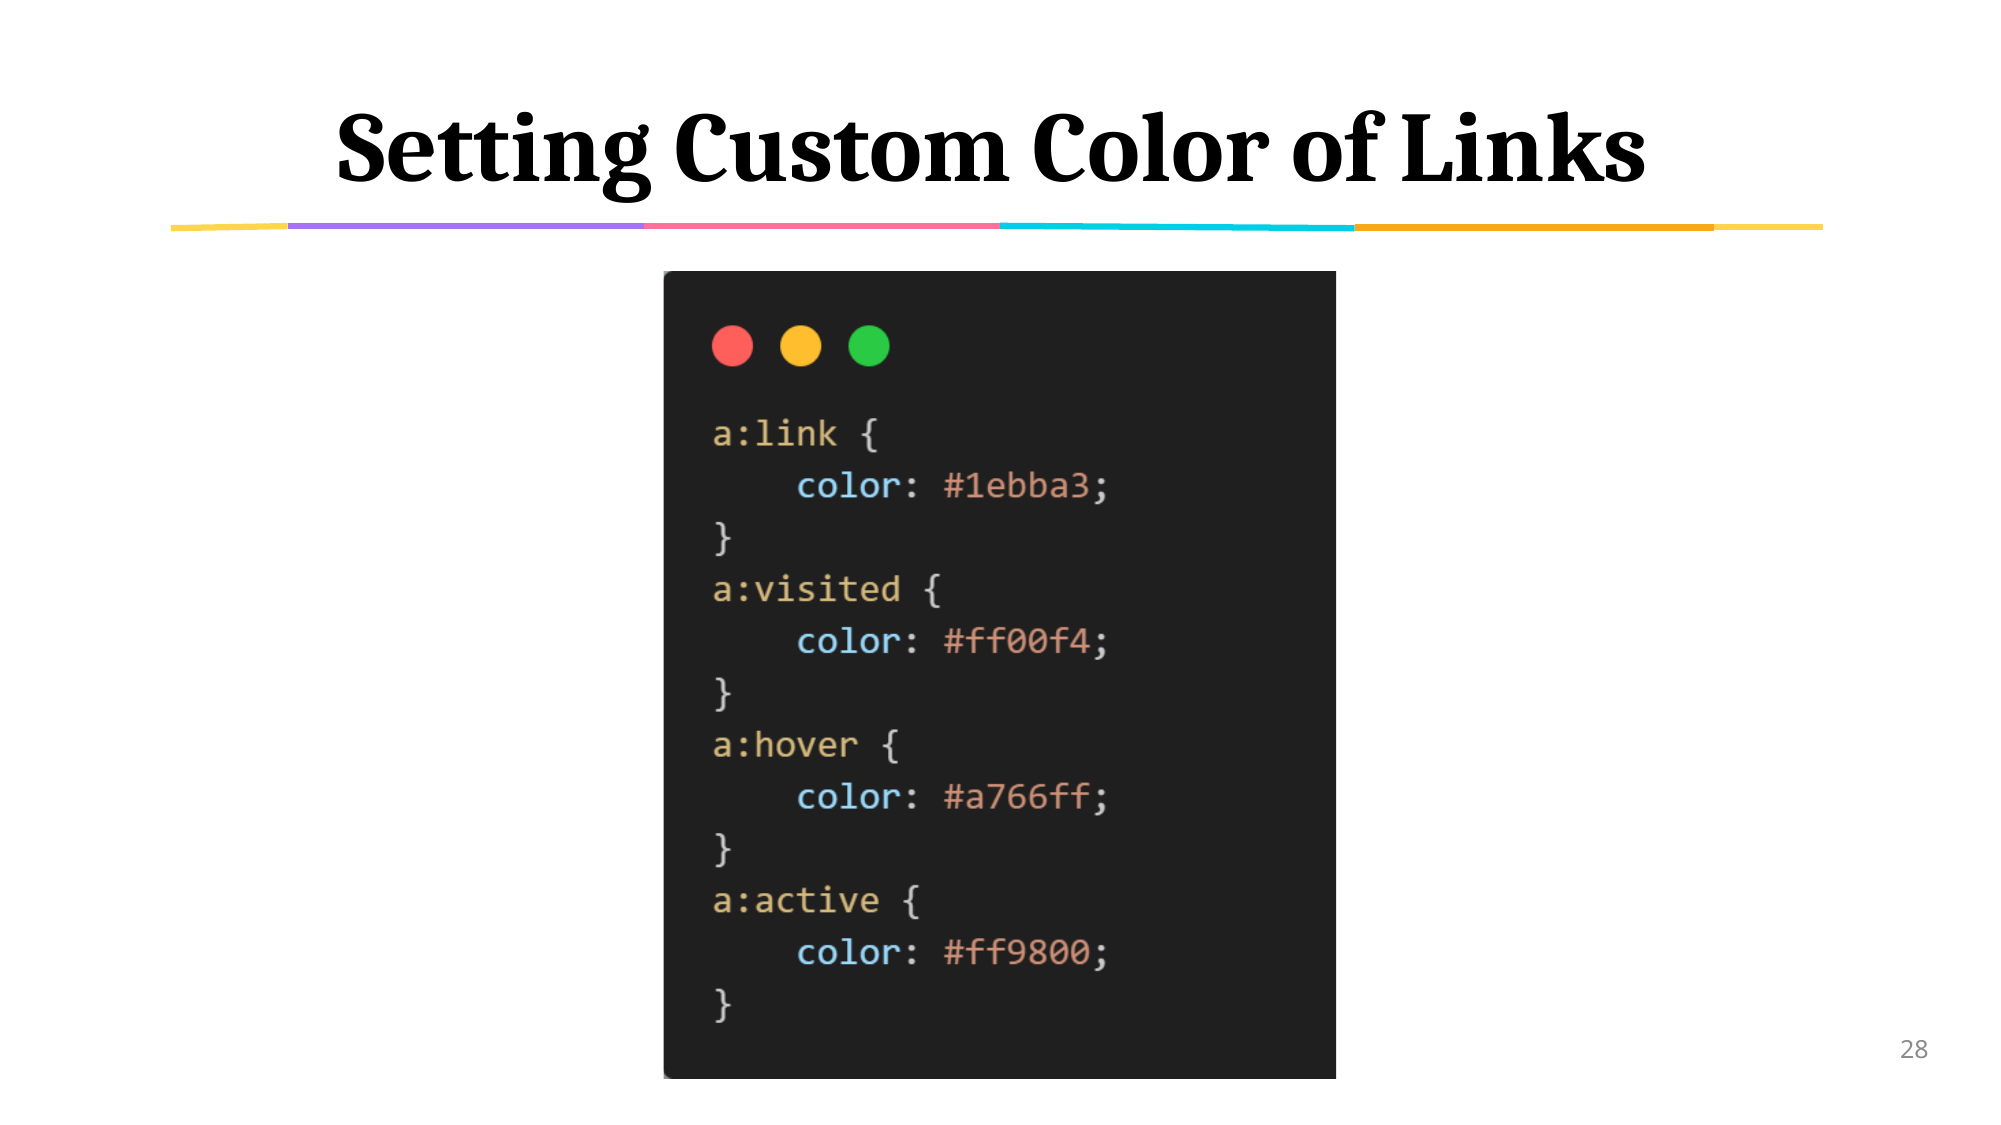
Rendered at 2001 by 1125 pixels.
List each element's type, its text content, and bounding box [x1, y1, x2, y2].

picture [663, 271, 1337, 1080]
slide_number 28 [1881, 1022, 1944, 1080]
title Setting Custom Color of Links [106, 75, 1882, 209]
